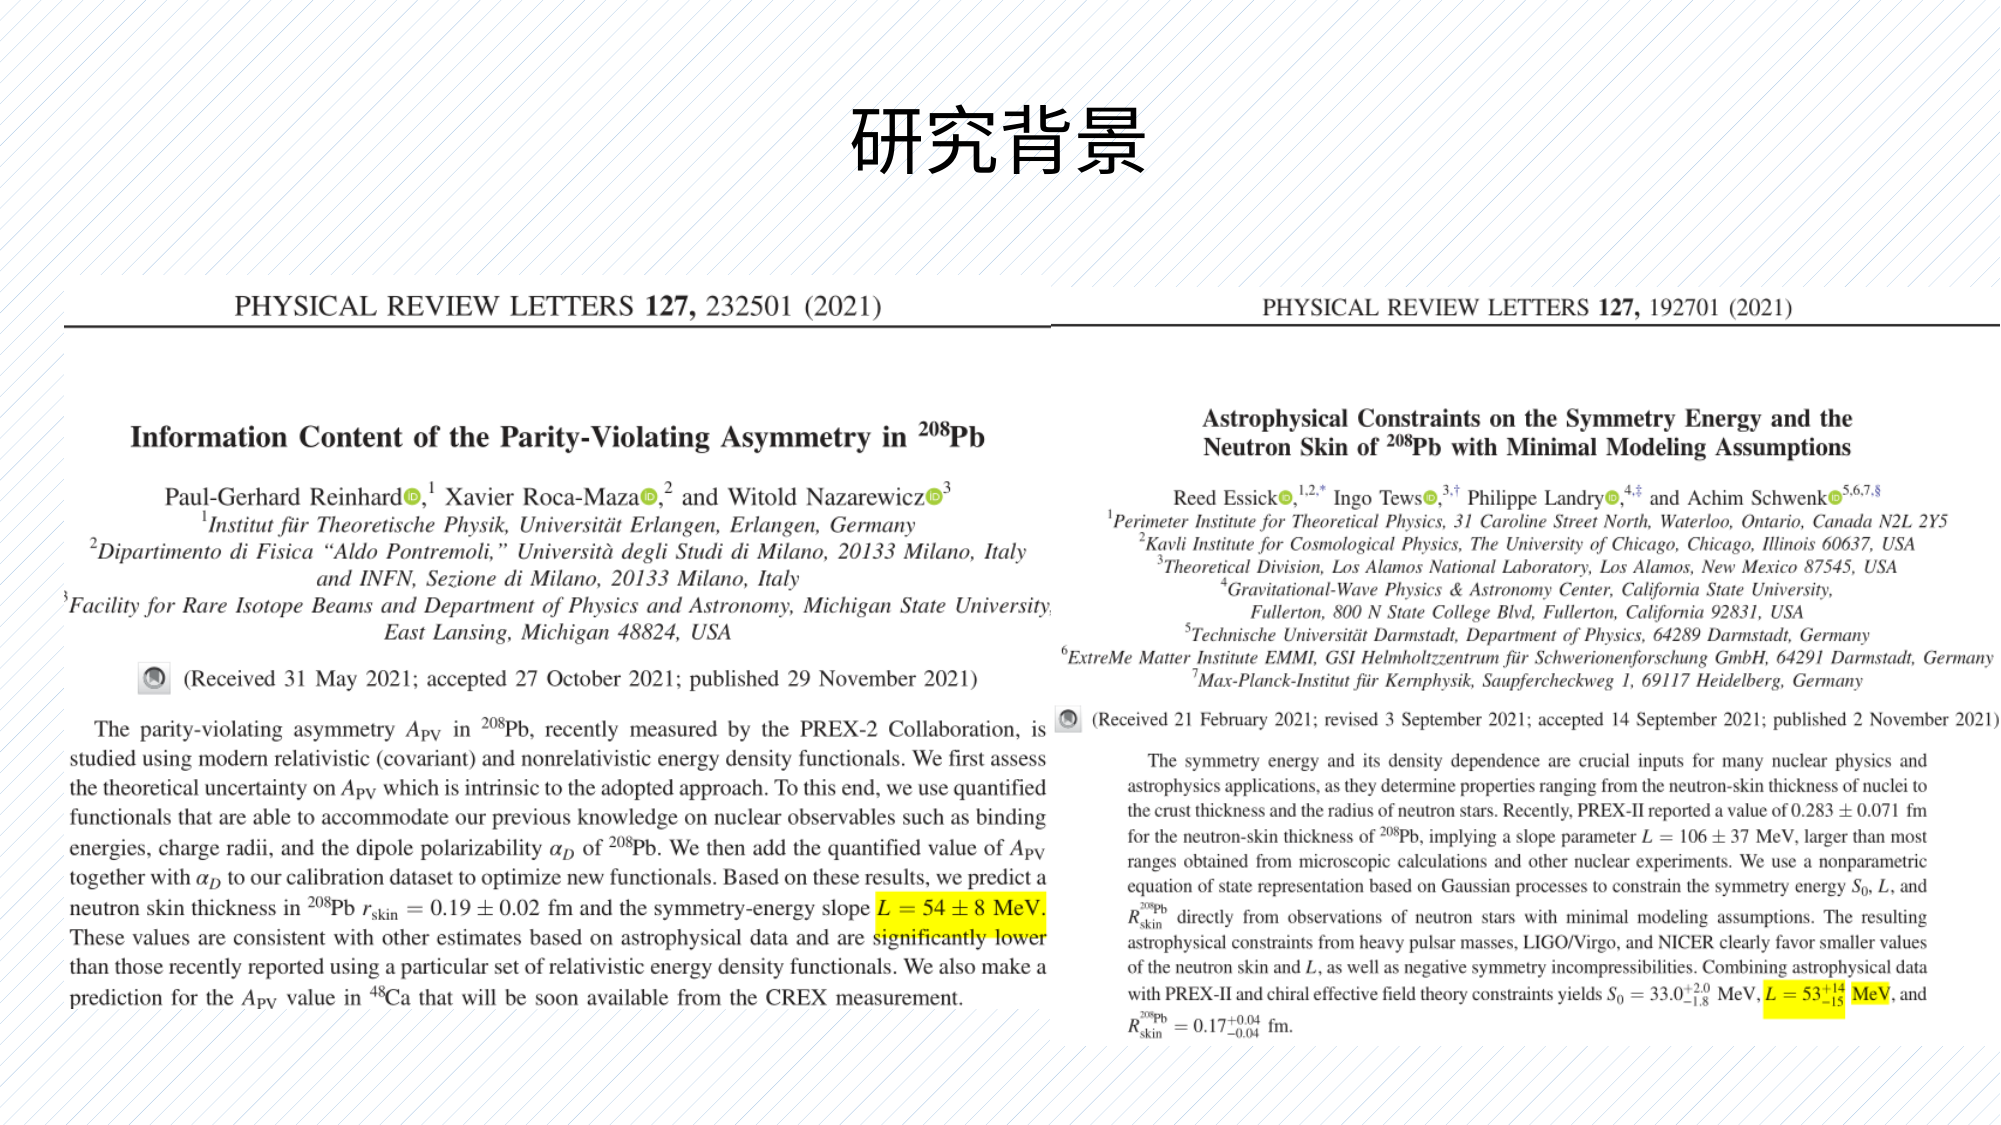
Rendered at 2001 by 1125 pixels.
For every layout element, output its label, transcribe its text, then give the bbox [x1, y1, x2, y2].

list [64, 274, 1052, 1009]
picture [1050, 287, 2000, 1046]
title 研究背景 [99, 44, 1901, 233]
